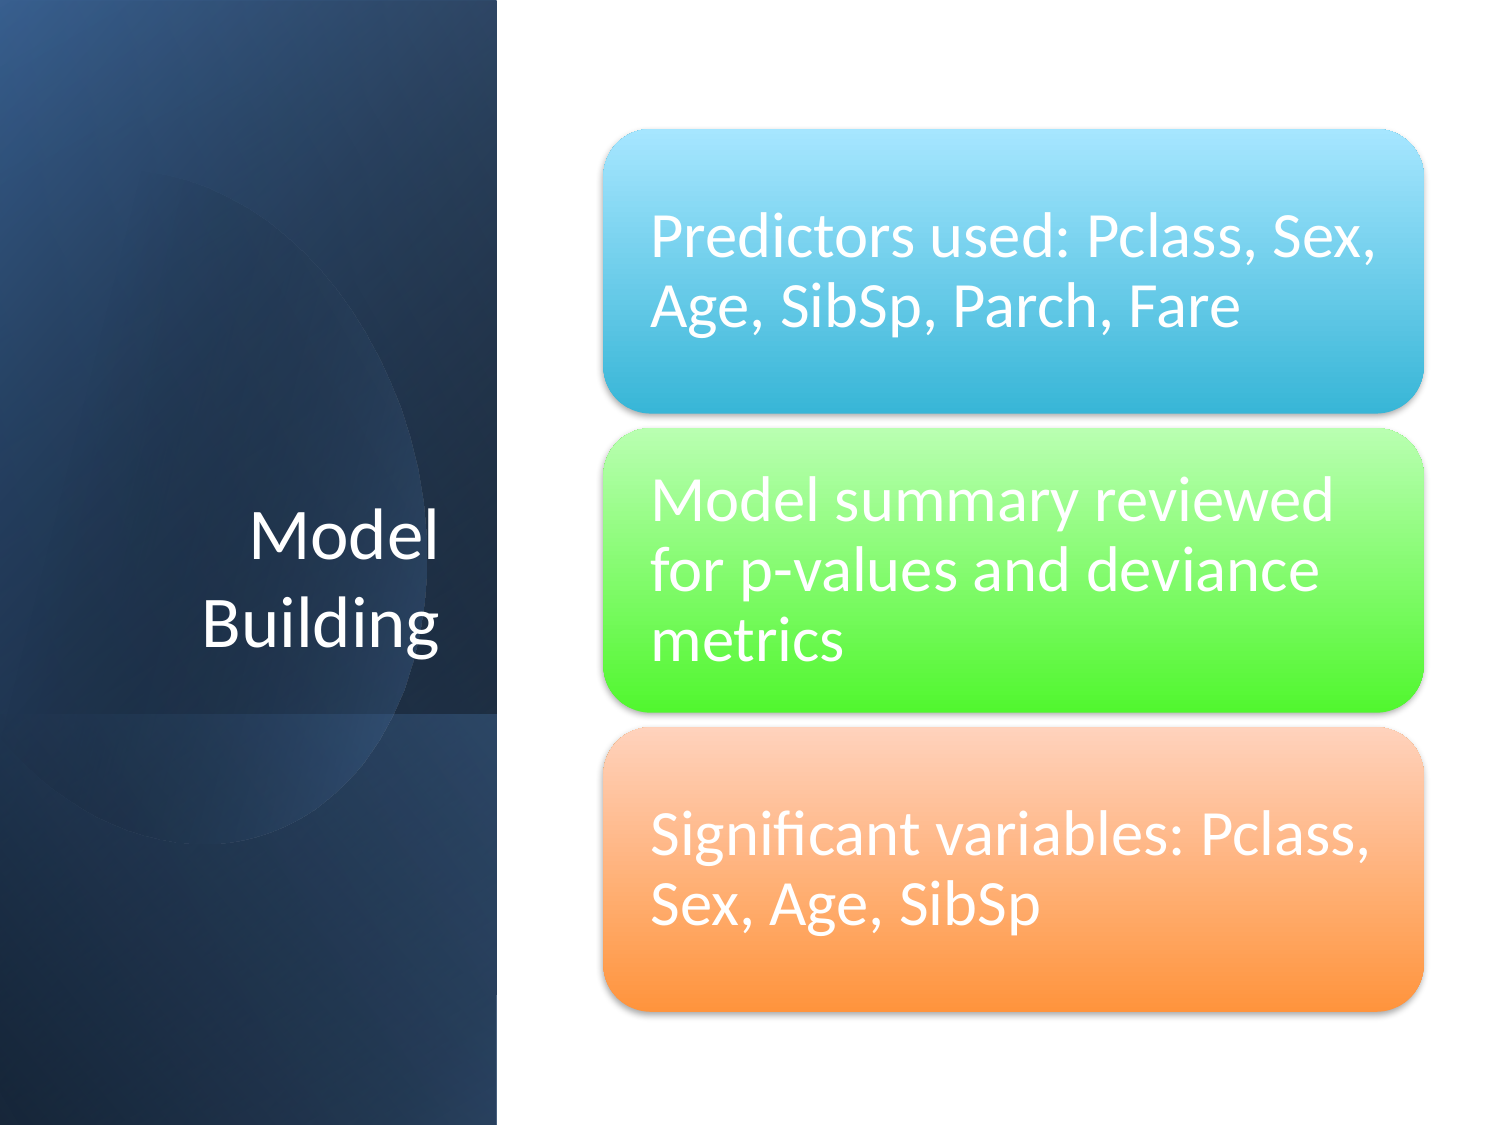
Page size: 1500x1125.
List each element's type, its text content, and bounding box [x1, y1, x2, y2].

text_box [499, 0, 1500, 1125]
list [603, 122, 1424, 1018]
title Model Building [72, 276, 456, 670]
text_box [0, 0, 499, 1125]
